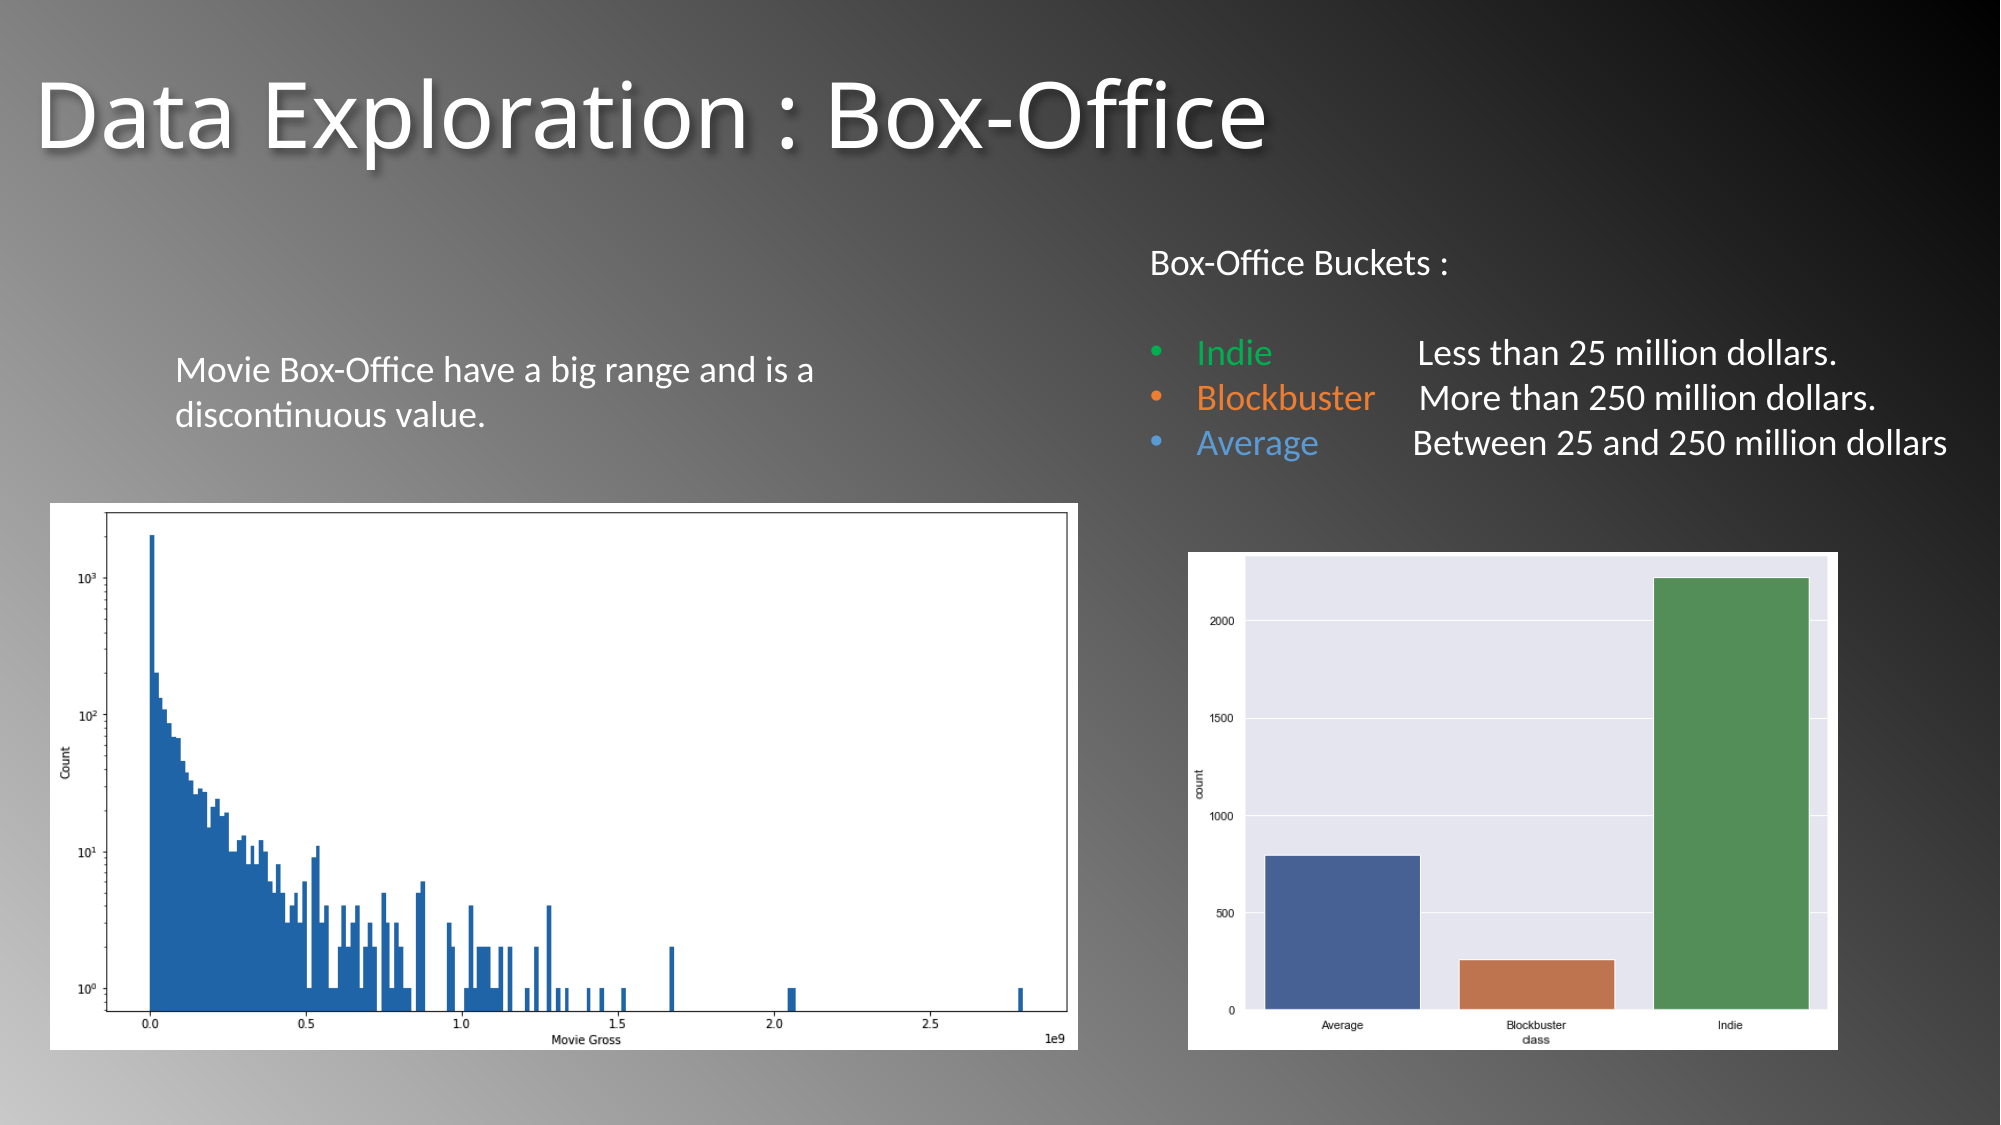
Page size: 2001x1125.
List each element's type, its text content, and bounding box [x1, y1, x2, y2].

text_box Box-Office Buckets : Indie Less than 25 million dollars. Blockbuster More than 250 million dollars. Average Between 25 and 250 million dollars [1135, 230, 1966, 471]
picture [1188, 552, 1838, 1050]
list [49, 503, 1078, 1050]
title Data Exploration : Box-Office [18, 10, 1744, 229]
text_box Movie Box-Office have a big range and is a discontinuous value. [160, 337, 967, 442]
